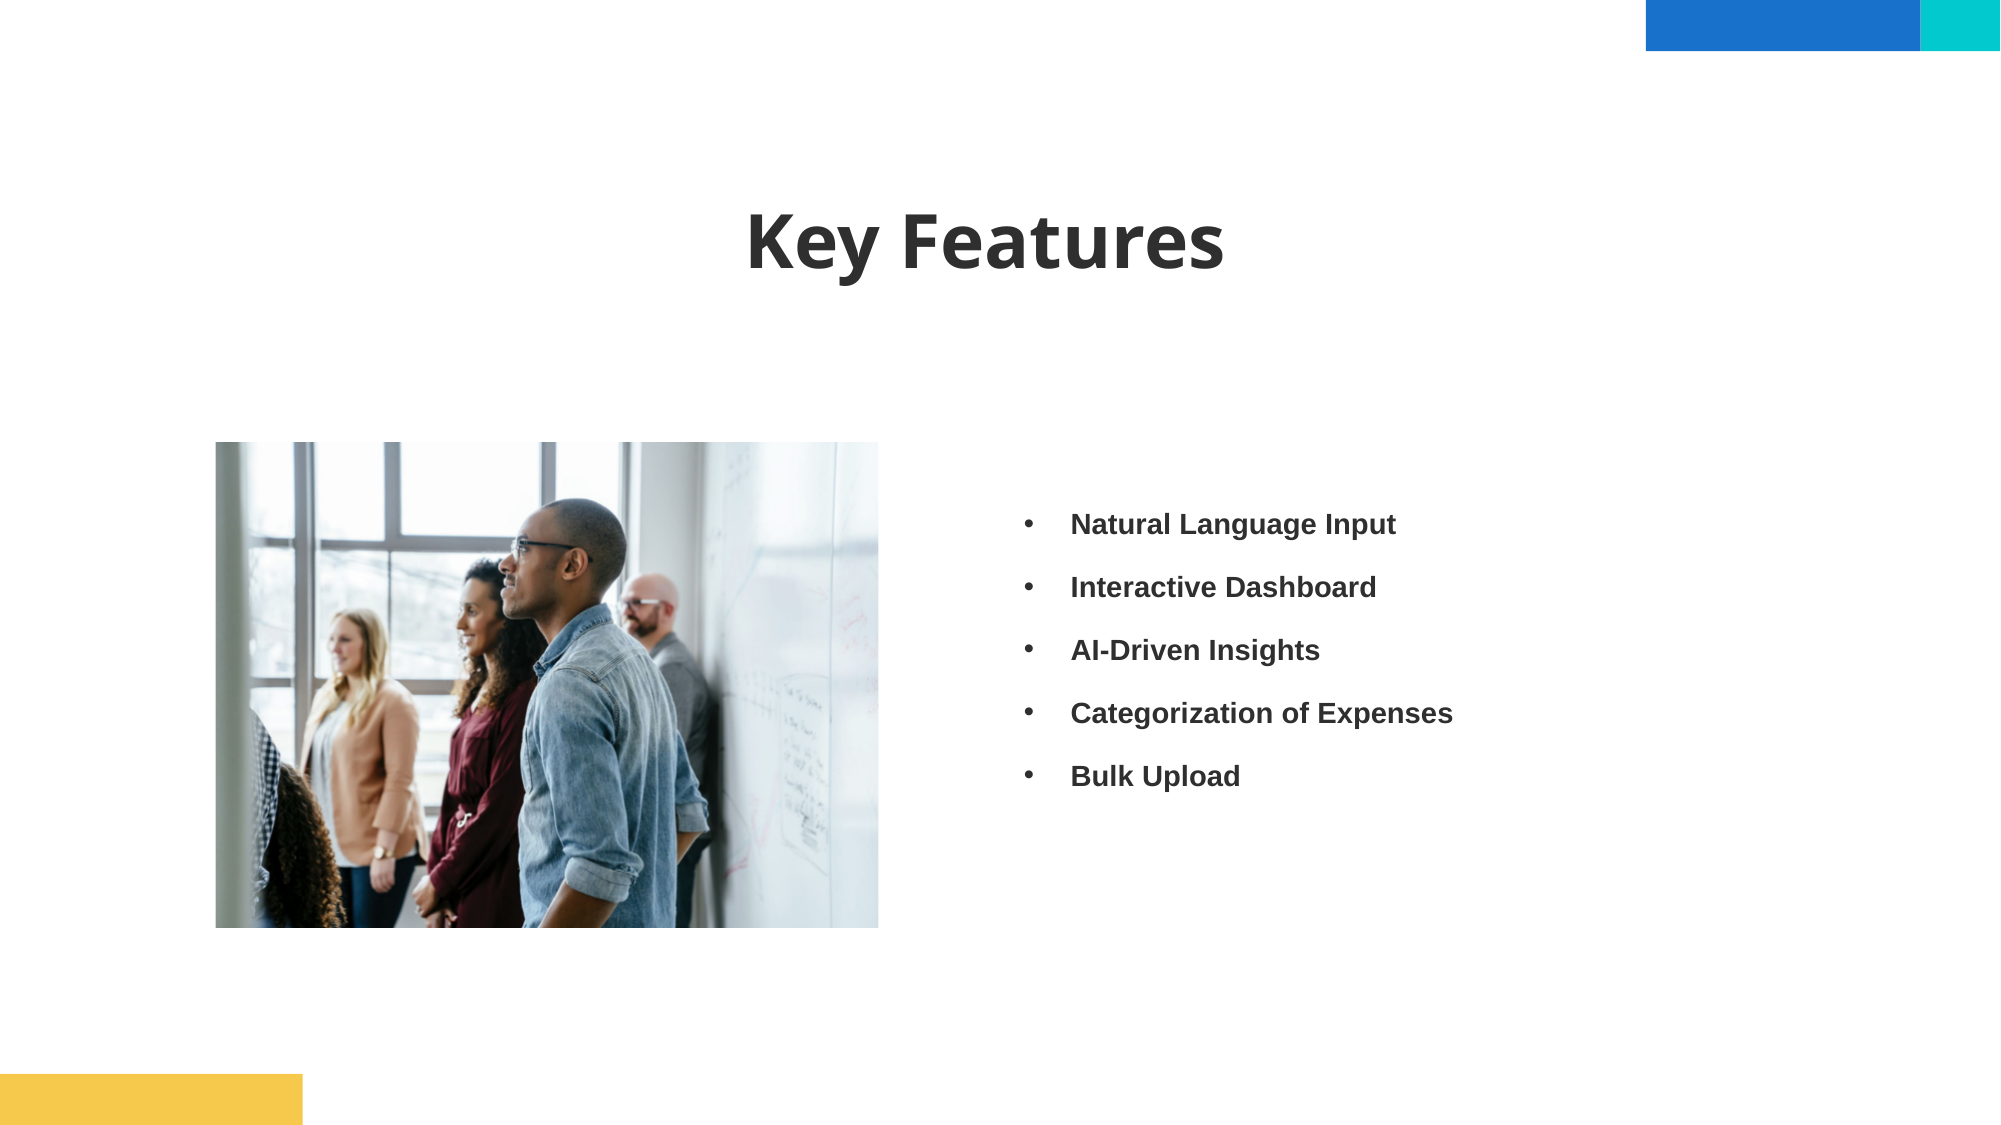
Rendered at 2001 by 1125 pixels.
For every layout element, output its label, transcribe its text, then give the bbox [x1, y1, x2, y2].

list Natural Language Input Interactive Dashboard AI-Driven Insights Categorization of Expenses Bulk Upload [1023, 442, 1756, 928]
title Key Features [215, 145, 1756, 332]
picture [215, 442, 879, 928]
